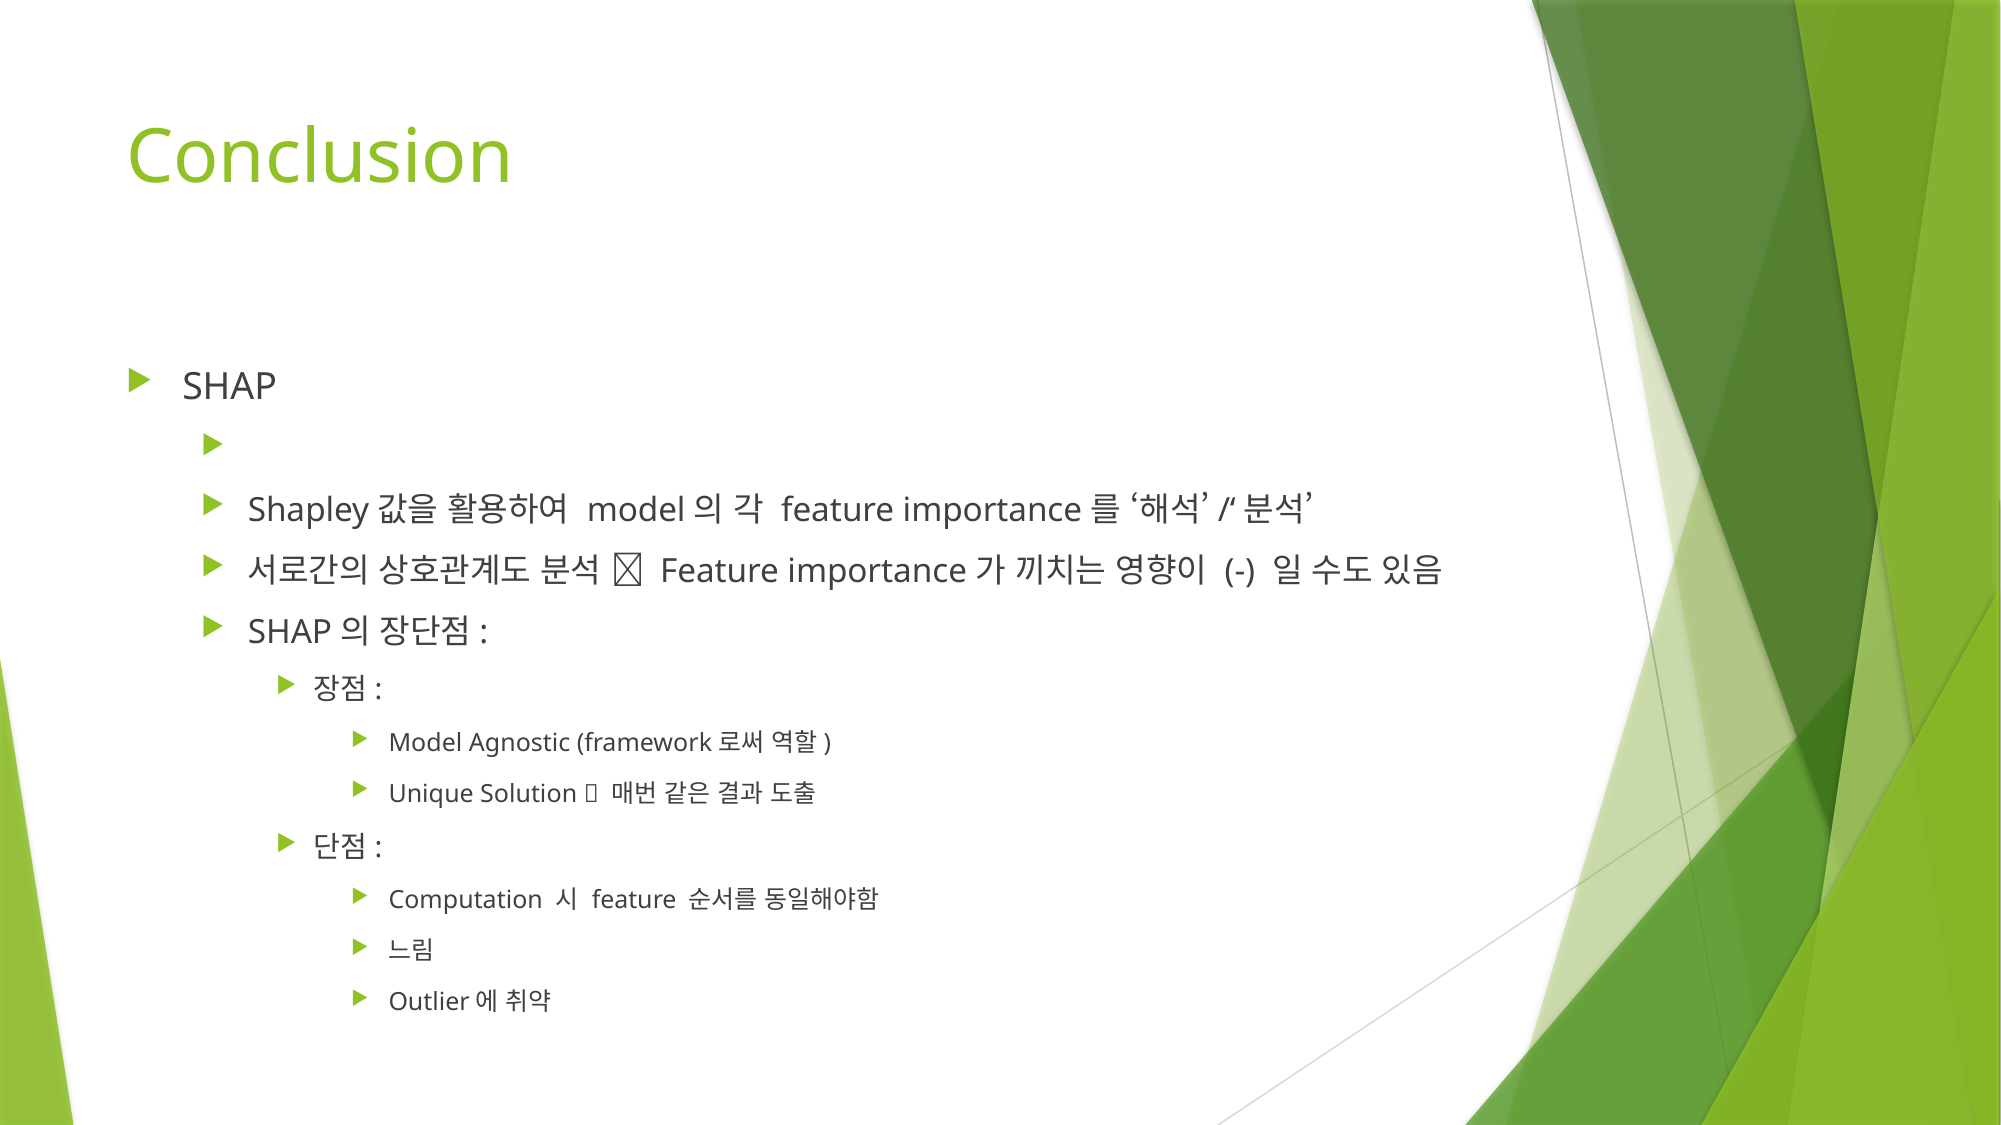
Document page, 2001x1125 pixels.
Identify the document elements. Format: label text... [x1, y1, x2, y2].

title Conclusion [111, 99, 1522, 317]
